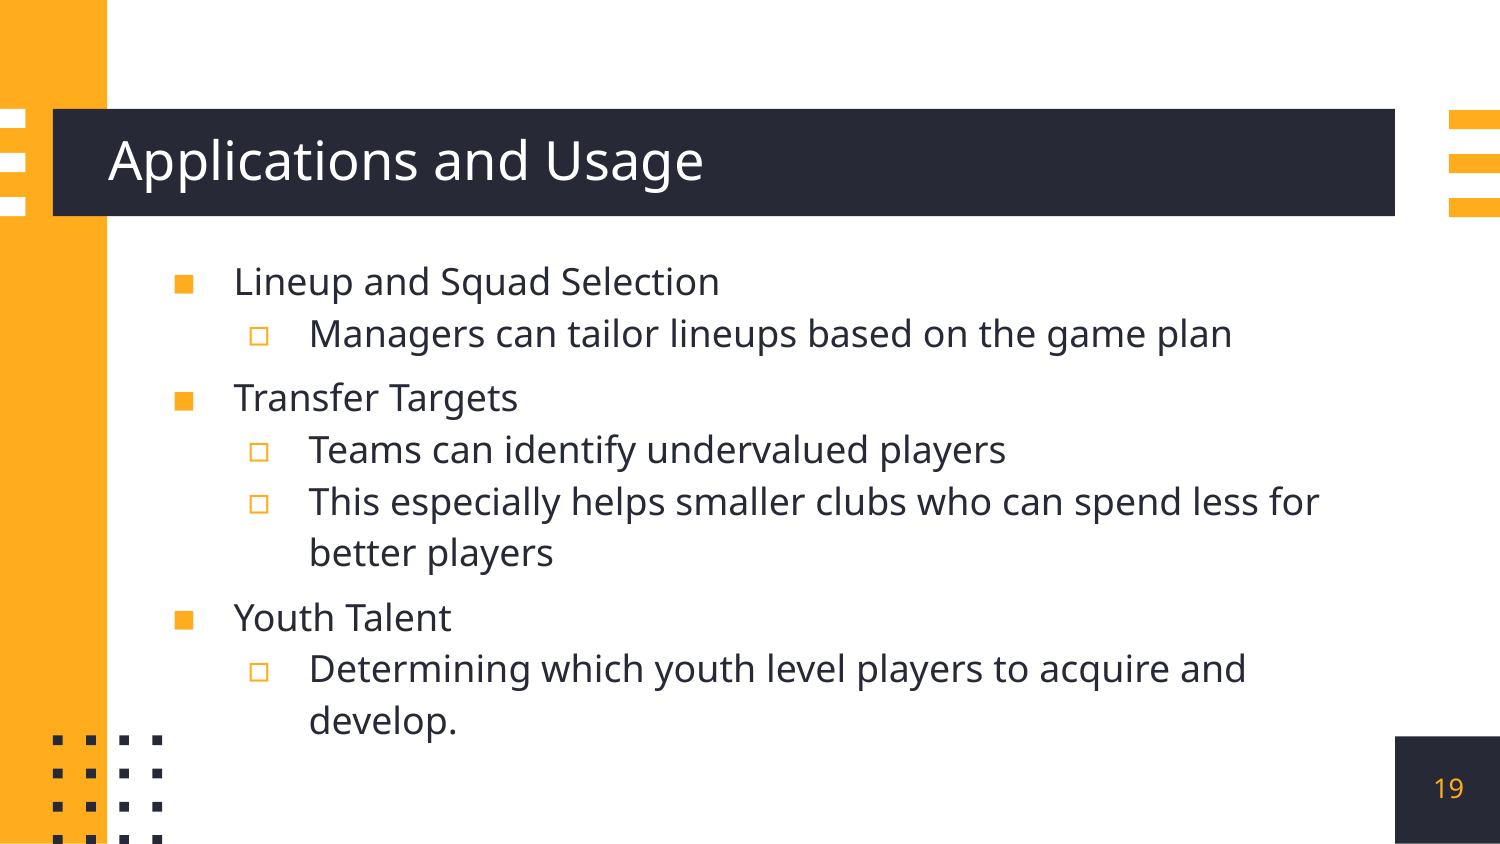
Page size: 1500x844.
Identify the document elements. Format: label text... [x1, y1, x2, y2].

title Applications and Usage [108, 108, 1396, 217]
slide_number 19 [1395, 736, 1500, 844]
list Lineup and Squad Selection Managers can tailor lineups based on the game plan Transfer Targets Teams can identify undervalued players This especially helps smaller clubs who can spend less for better players Youth Talent Determining which youth level players to acquire and develop. [158, 251, 1396, 725]
